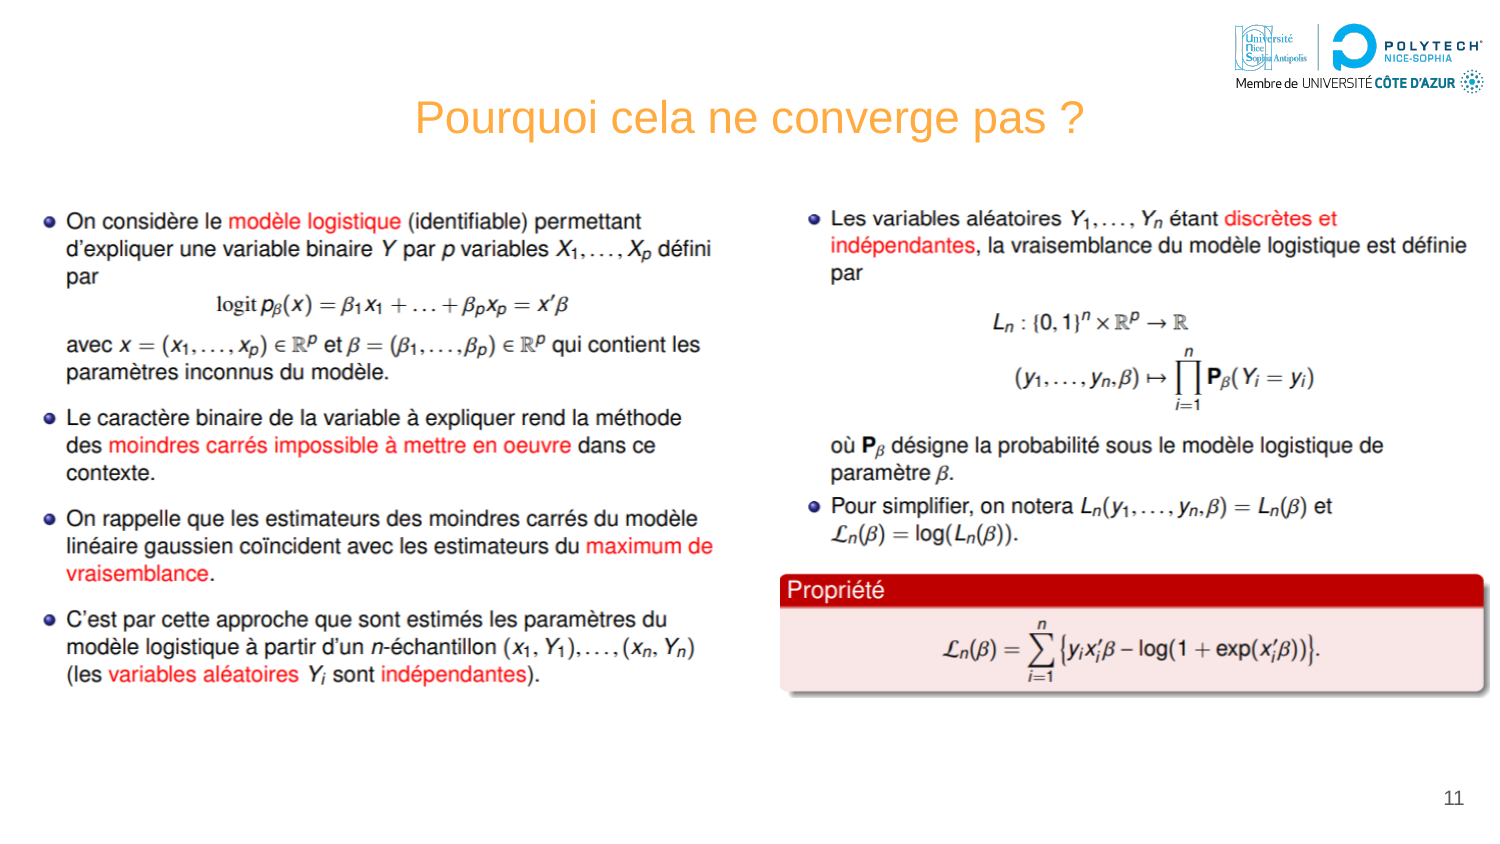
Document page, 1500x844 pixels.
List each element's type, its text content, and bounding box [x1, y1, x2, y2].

picture [1229, 17, 1490, 96]
picture [17, 193, 728, 704]
picture [779, 193, 1490, 699]
title Pourquoi cela ne converge pas ? [51, 72, 1449, 167]
slide_number ‹#› [1389, 764, 1480, 830]
